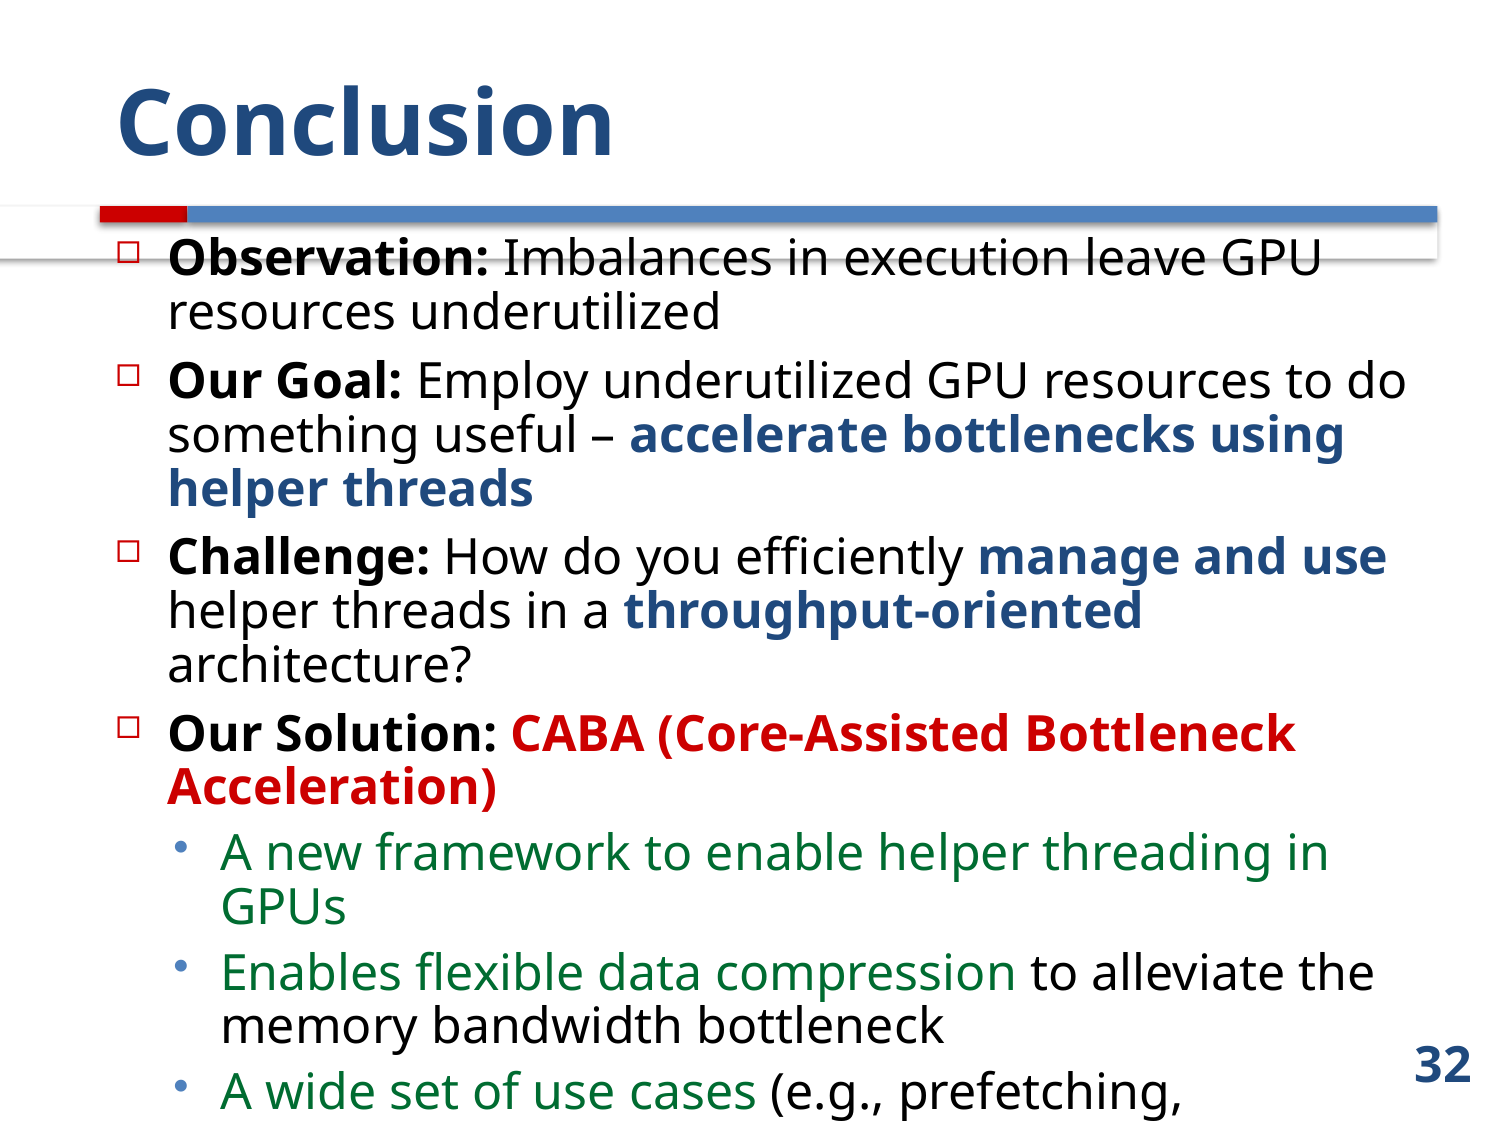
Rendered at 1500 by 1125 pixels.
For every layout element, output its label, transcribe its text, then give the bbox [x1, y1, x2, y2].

title Conclusion [100, 37, 1438, 200]
list Observation: Imbalances in execution leave GPU resources underutilized Our Goal: Employ underutilized GPU resources to do something useful – accelerate bottlenecks using helper threads Challenge: How do you efficiently manage and use helper threads in a throughput-oriented architecture? Our Solution: CABA (Core-Assisted Bottleneck Acceleration) A new framework to enable helper threading in GPUs Enables flexible data compression to alleviate the memory bandwidth bottleneck A wide set of use cases (e.g., prefetching, memoization) Key Results: Using CABA to implement data compression in memory improves performance by 41.7% [100, 224, 1476, 1063]
slide_number 32 [1400, 1025, 1500, 1125]
